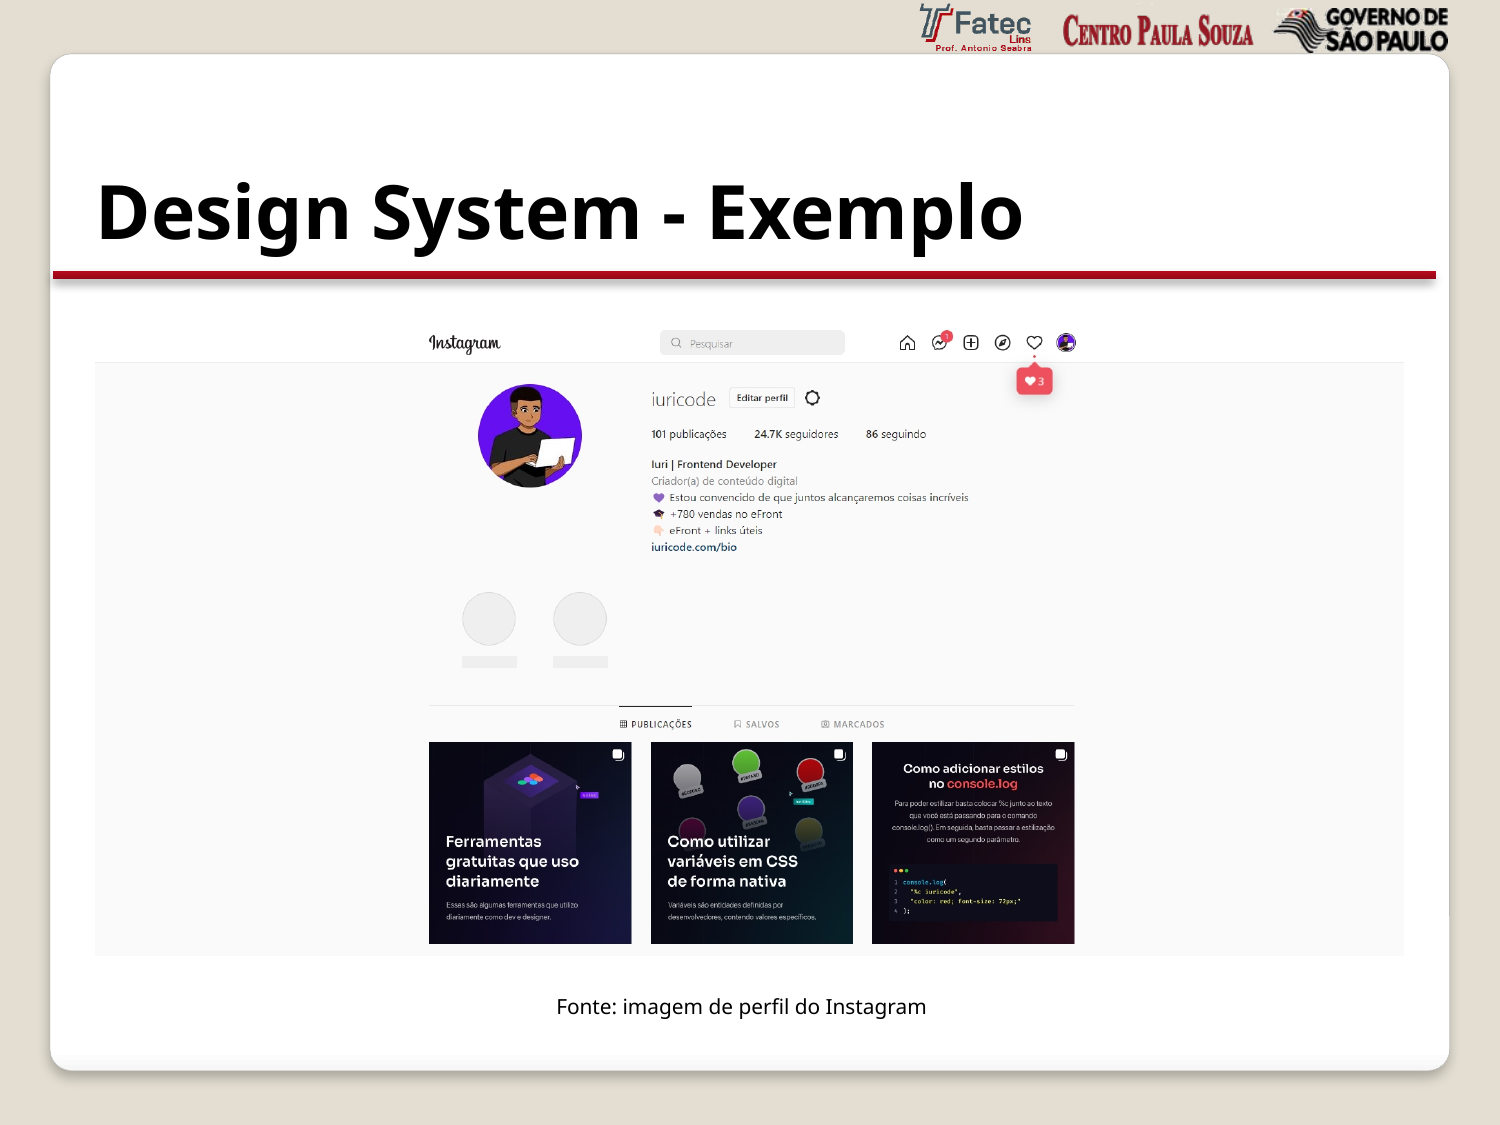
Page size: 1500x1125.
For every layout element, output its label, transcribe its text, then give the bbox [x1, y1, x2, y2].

title Design System - Exemplo [80, 90, 1424, 263]
picture [915, 1, 1034, 54]
list Fonte: imagem de perfil do Instagram [526, 969, 979, 1029]
picture [1269, 8, 1448, 53]
picture [1062, 3, 1258, 49]
picture [94, 323, 1404, 956]
